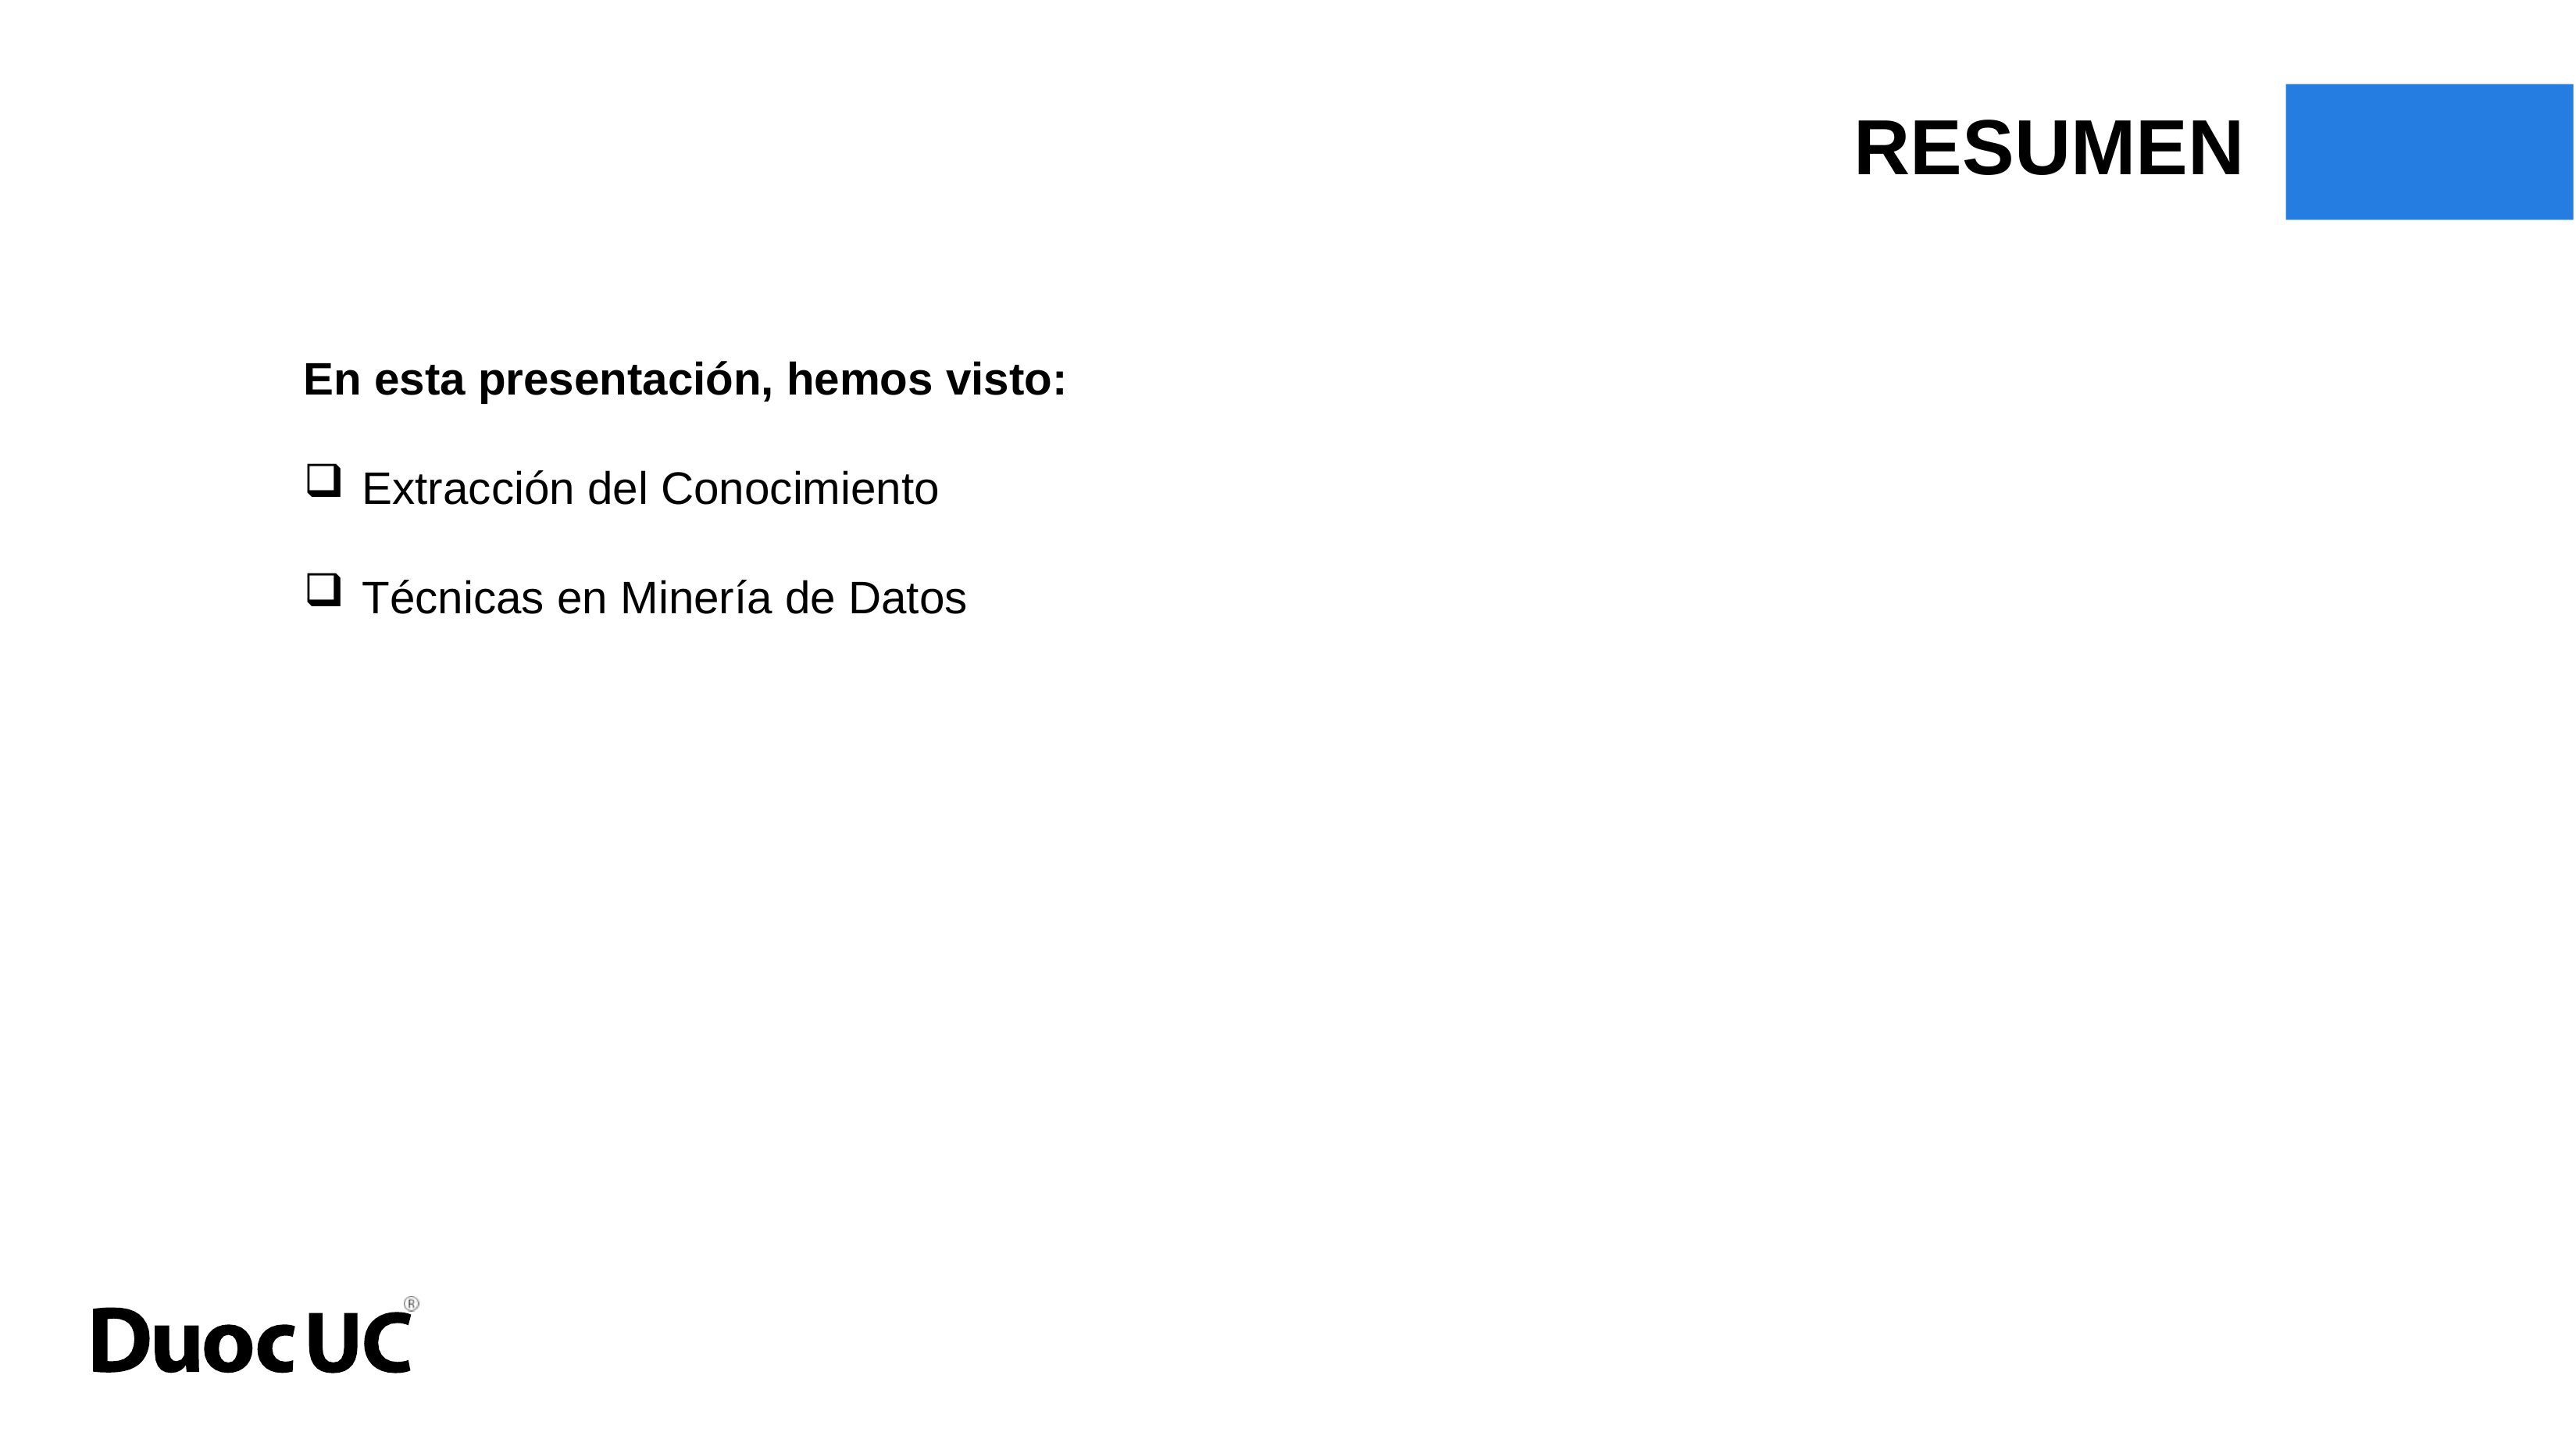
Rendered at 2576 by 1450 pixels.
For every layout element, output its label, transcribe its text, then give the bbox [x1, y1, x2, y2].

list RESUMEN [93, 96, 2245, 192]
text_box En esta presentación, hemos visto: Extracción del Conocimiento Técnicas en Minería de Datos [291, 344, 1854, 723]
picture [404, 1296, 419, 1312]
